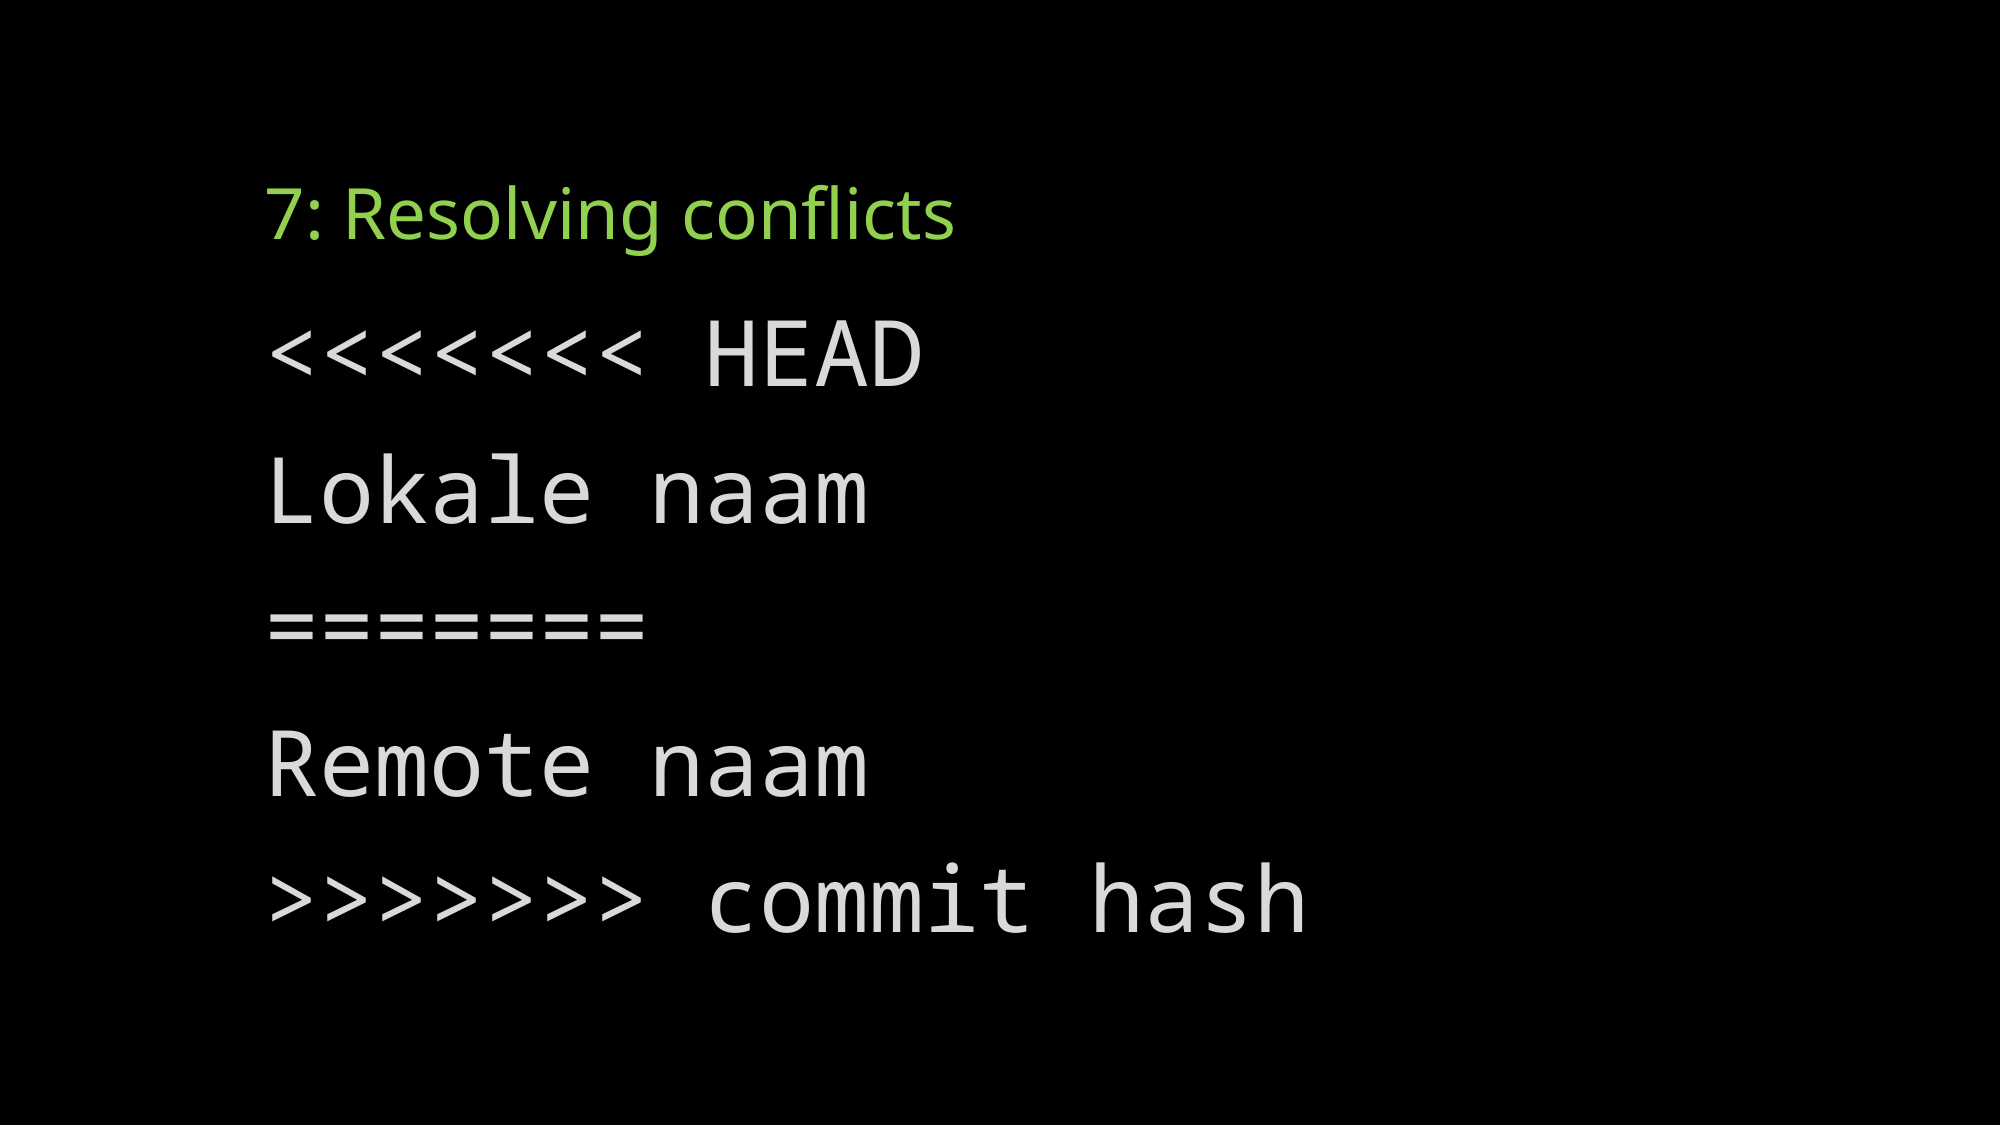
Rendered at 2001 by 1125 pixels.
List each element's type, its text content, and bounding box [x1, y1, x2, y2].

list <<<<<<< HEAD Lokale naam ======= Remote naam >>>>>>> commit hash [249, 299, 1750, 1000]
title 7: Resolving conflicts [249, 75, 1750, 263]
